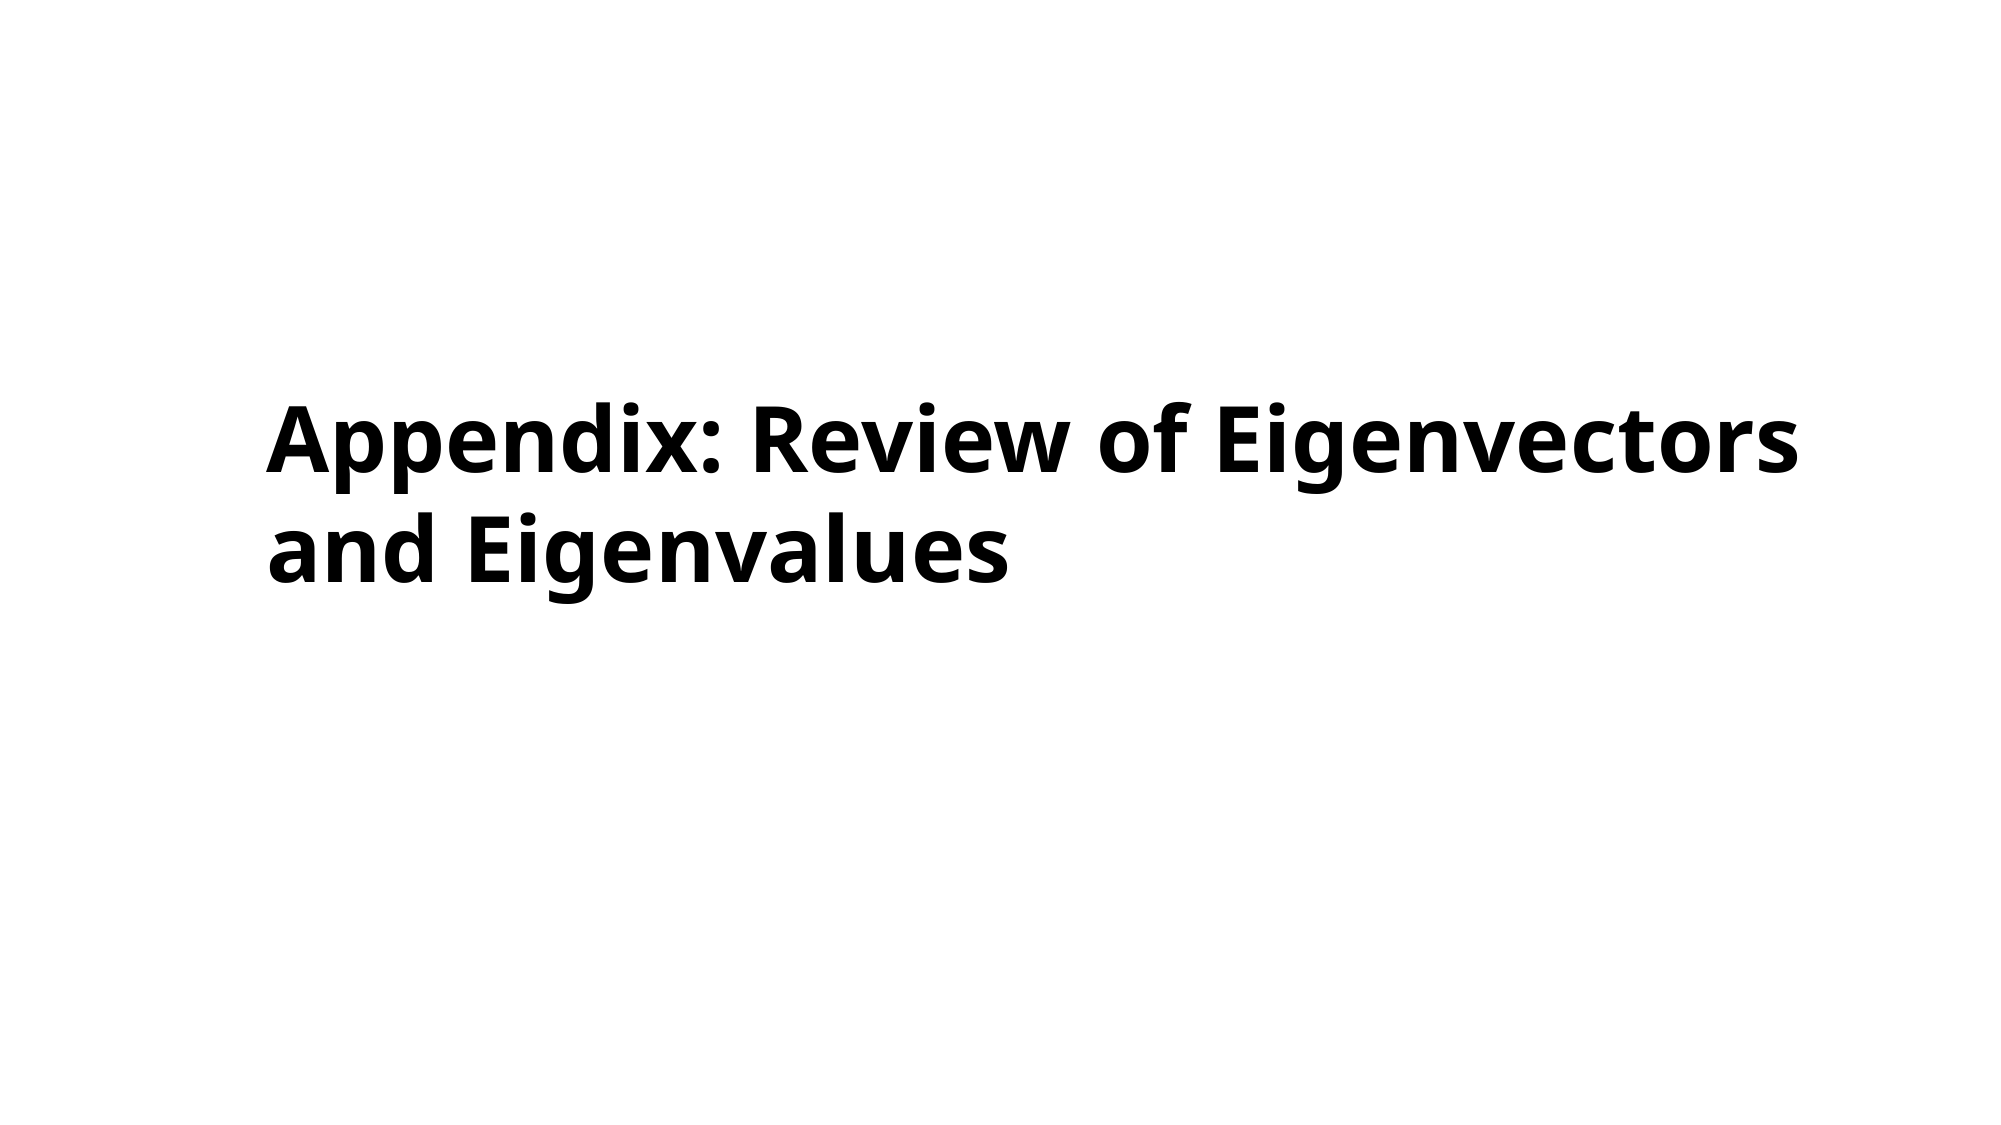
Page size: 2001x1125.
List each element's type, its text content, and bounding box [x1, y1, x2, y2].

subtitle Appendix: Review of Eigenvectors and Eigenvalues [243, 292, 1833, 624]
